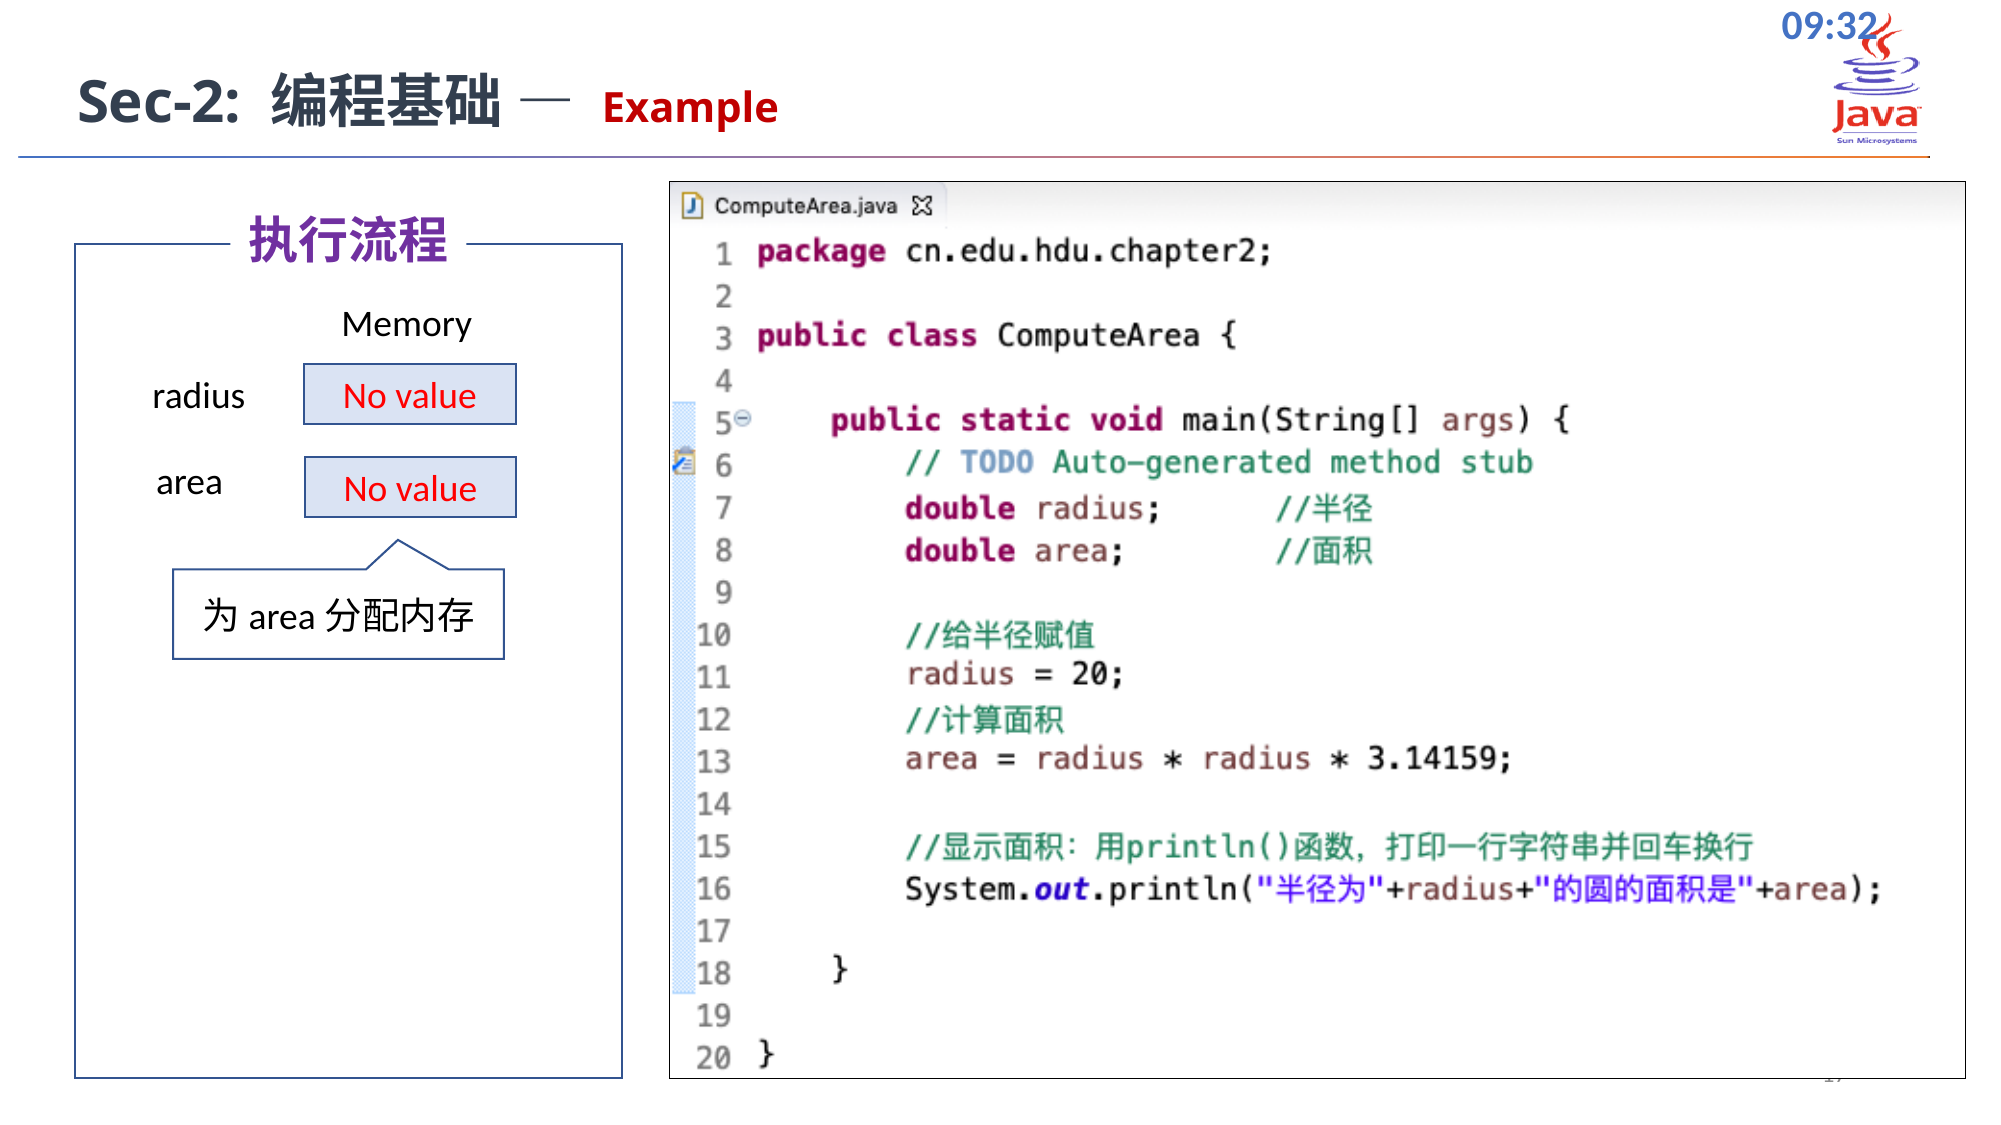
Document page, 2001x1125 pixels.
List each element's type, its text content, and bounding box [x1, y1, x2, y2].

slide_number 17 [1412, 1079, 1863, 1103]
picture [1825, 9, 1930, 149]
text_box [74, 243, 623, 1079]
text_box radius [137, 363, 295, 424]
picture [669, 181, 1966, 1079]
text_box Memory [326, 291, 511, 351]
text_box No value [303, 363, 517, 425]
text_box 执行流程 [230, 201, 467, 277]
text_box area [141, 449, 299, 510]
text_box Sec-2: 编程基础 — Example [75, 62, 1047, 135]
text_box 为area分配内存 [172, 538, 505, 660]
text_box No value [304, 456, 517, 518]
